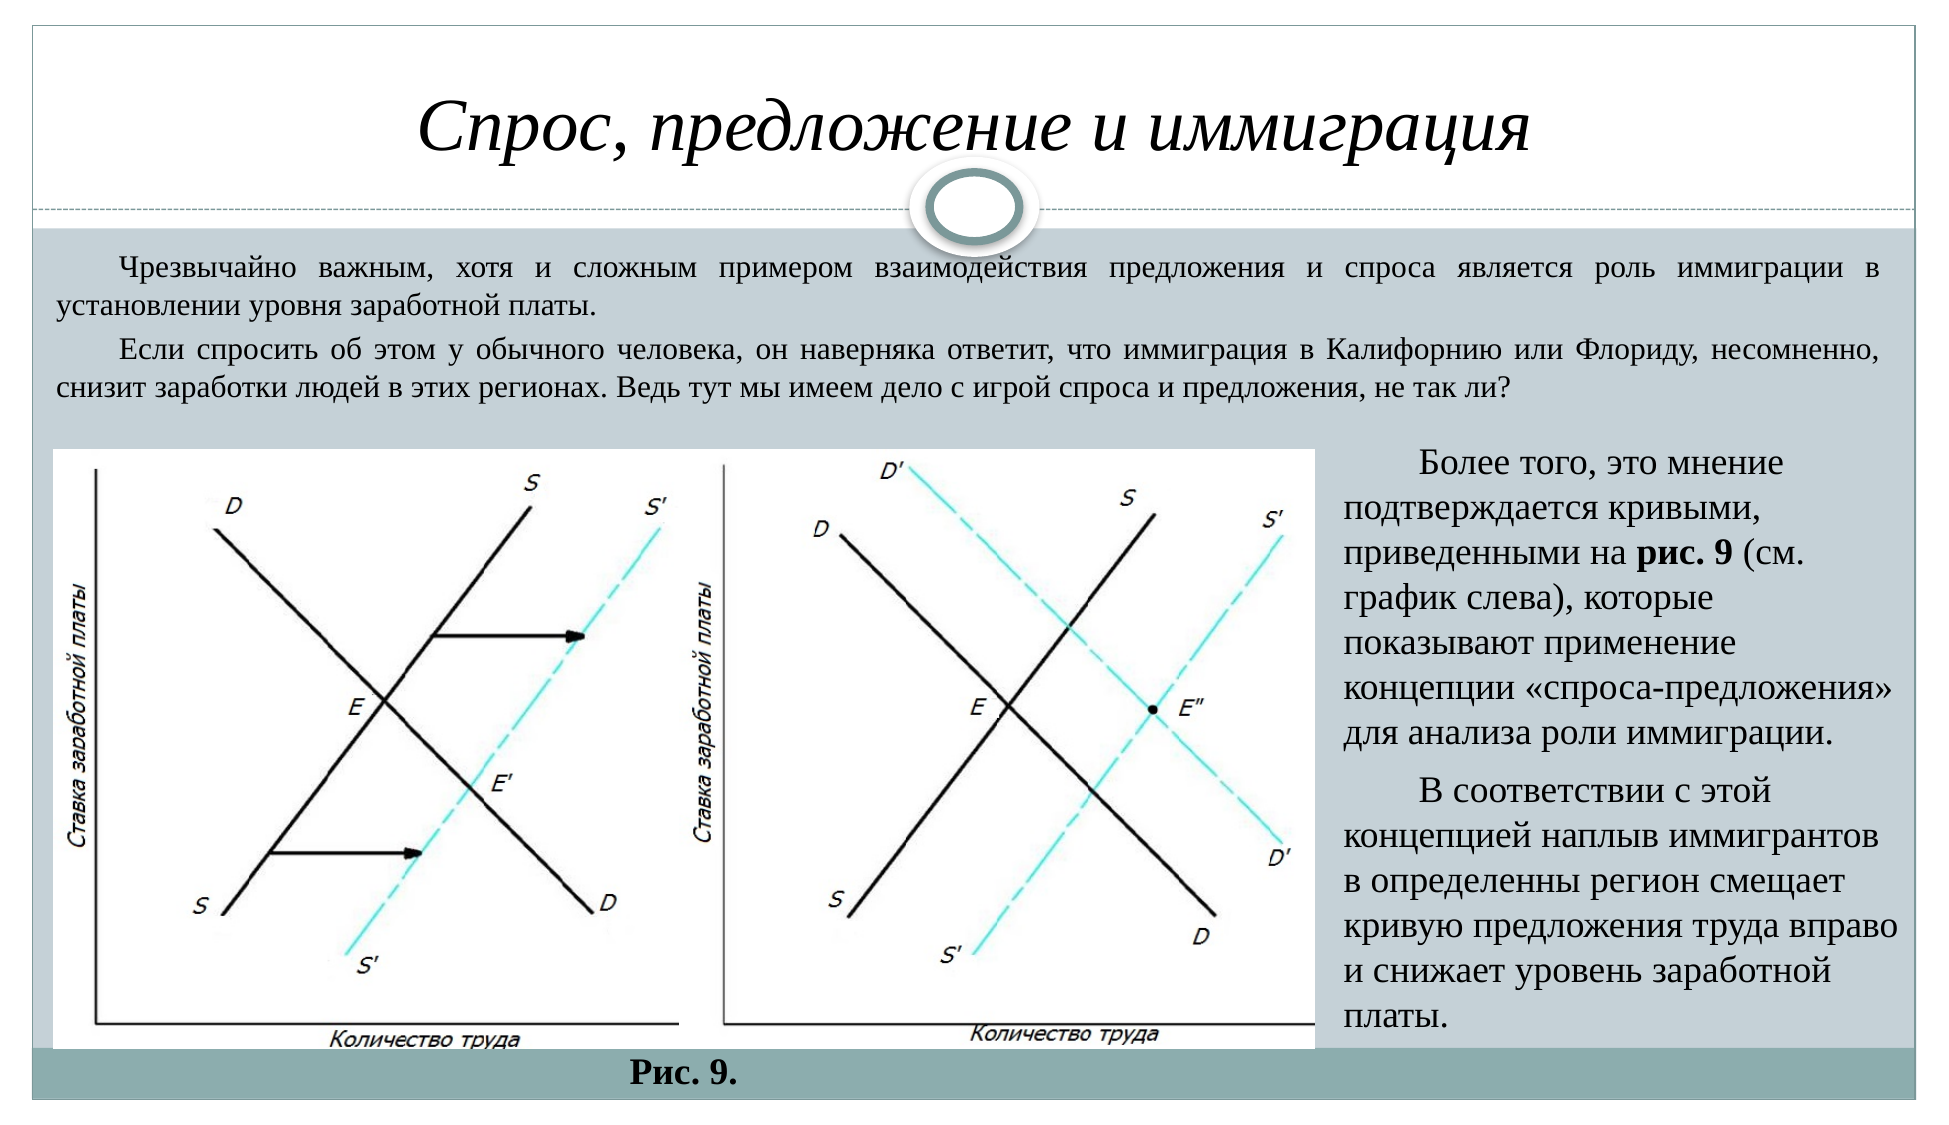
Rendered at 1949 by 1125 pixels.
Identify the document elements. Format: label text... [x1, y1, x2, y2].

list Чрезвычайно важным, хотя и сложным примером взаимодействия предложения и спроса является роль иммиграции в установлении уровня заработной платы. Если спросить об этом у обычного человека, он наверняка ответит, что иммиграция в Калифорнию или Флориду, несомненно, снизит заработки людей в этих регионах. Ведь тут мы имеем дело с игрой спроса и предложения, не так ли? [41, 238, 1896, 450]
picture [52, 448, 1315, 1049]
text_box Более того, это мнение подтверждается кривыми, приведенными на рис. 9 (см. график слева), которые показывают применение концепции «спроса-предложения» для анализа роли иммиграции. В соответствии с этой концепцией наплыв иммигрантов в определенны регион смещает кривую предложения труда вправо и снижает уровень заработной платы. [1328, 430, 1920, 1043]
title Спрос, предложение и иммиграция [29, 35, 1920, 173]
text_box Рис. 9. [53, 1056, 1315, 1099]
